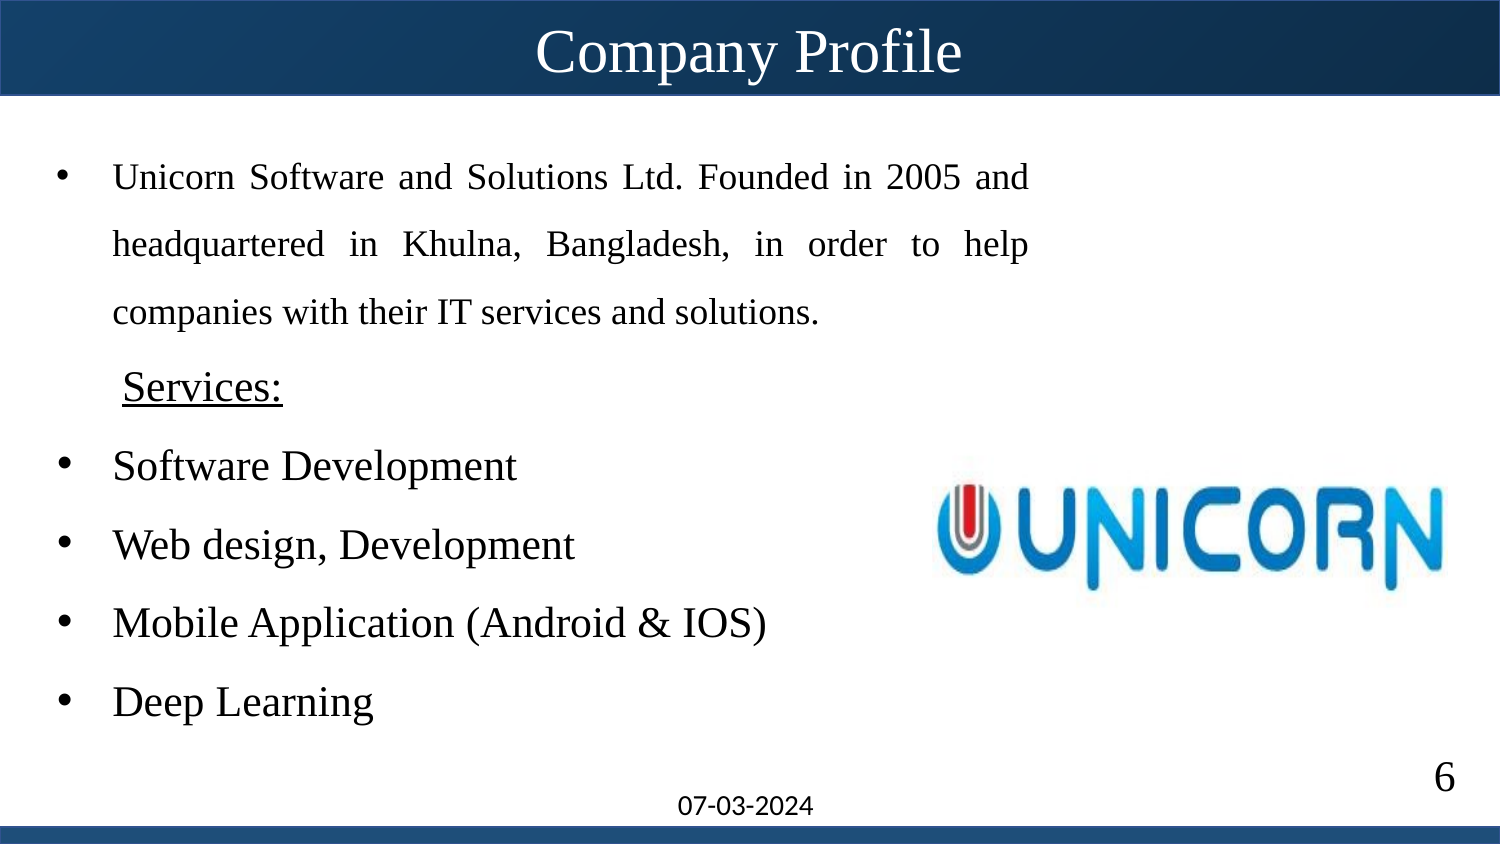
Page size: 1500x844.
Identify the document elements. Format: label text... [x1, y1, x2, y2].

picture [932, 366, 1448, 674]
text_box 07-03-2024 [666, 780, 834, 827]
text_box Company Profile [0, 0, 1500, 96]
text_box [25, 112, 1471, 811]
text_box ‹#› [1129, 751, 1468, 797]
text_box [0, 827, 1500, 844]
text_box Unicorn Software and Solutions Ltd. Founded in 2005 and headquartered in Khulna, Bangladesh, in order to help companies with their IT services and solutions. Services: Software Development Web design, Development Mobile Application (Android & IOS) Deep Learning [44, 123, 1042, 810]
